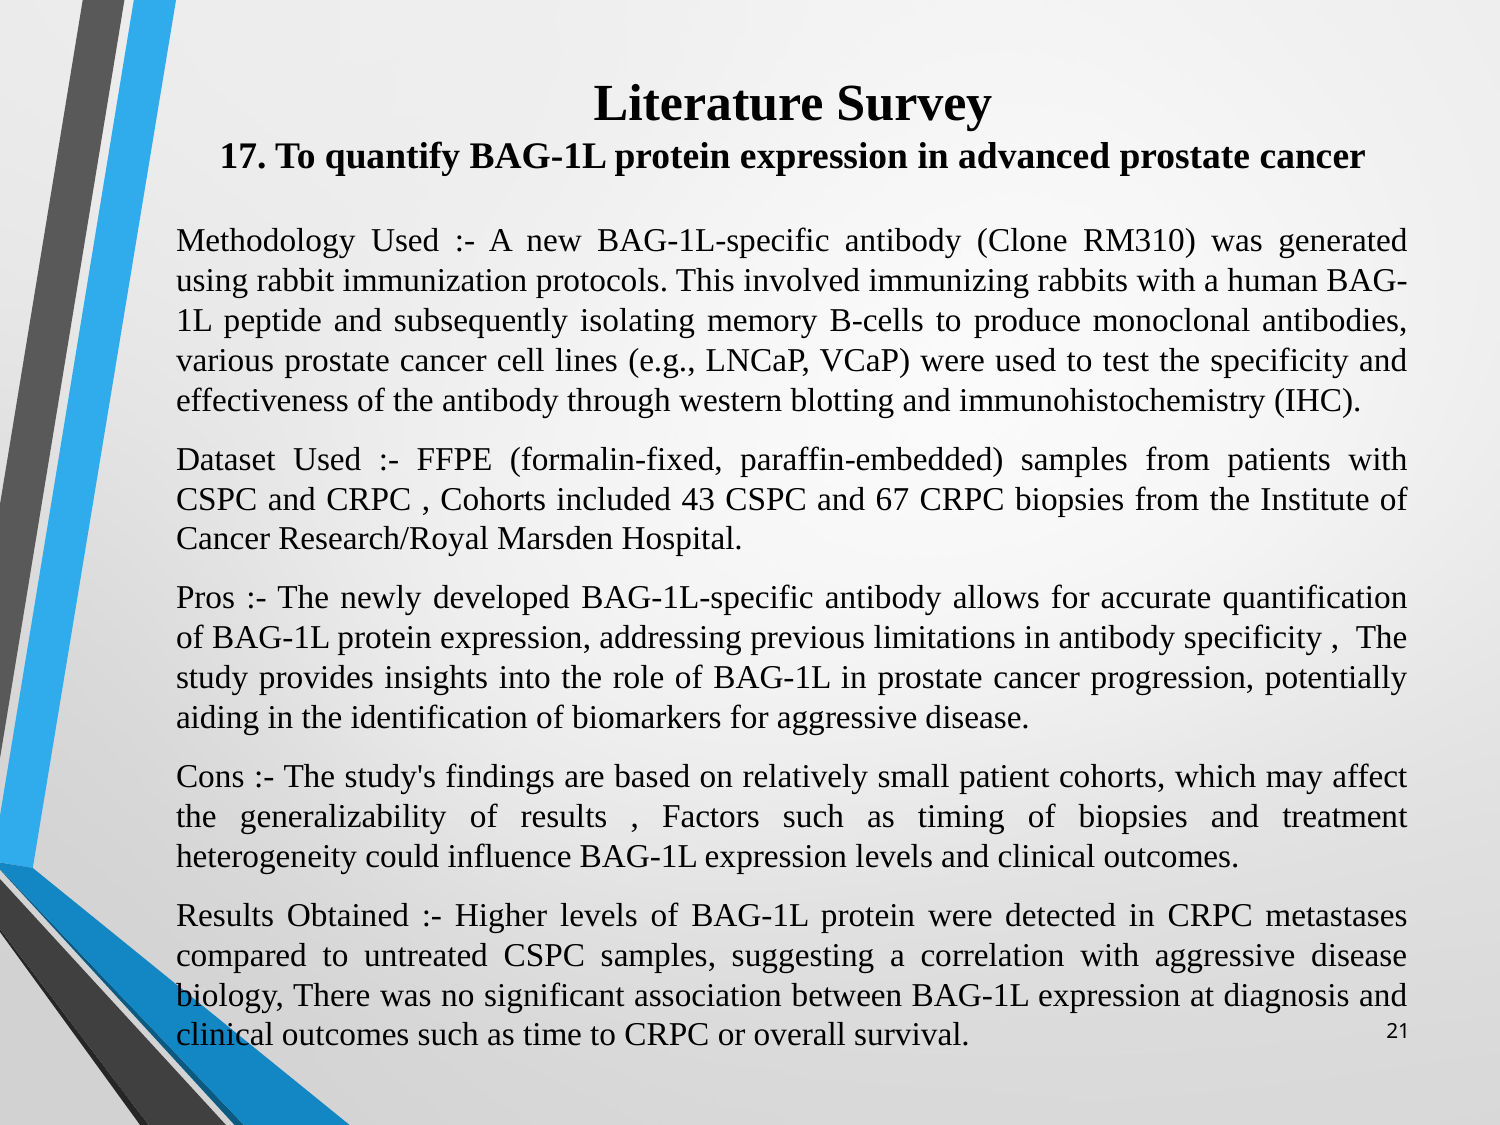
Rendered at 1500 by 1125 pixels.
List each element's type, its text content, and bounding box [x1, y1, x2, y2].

list Methodology Used :- A new BAG-1L-specific antibody (Clone RM310) was generated using rabbit immunization protocols. This involved immunizing rabbits with a human BAG-1L peptide and subsequently isolating memory B-cells to produce monoclonal antibodies, various prostate cancer cell lines (e.g., LNCaP, VCaP) were used to test the specificity and effectiveness of the antibody through western blotting and immunohistochemistry (IHC). Dataset Used :- FFPE (formalin-fixed, paraffin-embedded) samples from patients with CSPC and CRPC , Cohorts included 43 CSPC and 67 CRPC biopsies from the Institute of Cancer Research/Royal Marsden Hospital. Pros :- The newly developed BAG-1L-specific antibody allows for accurate quantification of BAG-1L protein expression, addressing previous limitations in antibody specificity , The study provides insights into the role of BAG-1L in prostate cancer progression, potentially aiding in the identification of biomarkers for aggressive disease. Cons :- The study's findings are based on relatively small patient cohorts, which may affect the generalizability of results , Factors such as timing of biopsies and treatment heterogeneity could influence BAG-1L expression levels and clinical outcomes. Results Obtained :- Higher levels of BAG-1L protein were detected in CRPC metastases compared to untreated CSPC samples, suggesting a correlation with aggressive disease biology, There was no significant association between BAG-1L expression at diagnosis and clinical outcomes such as time to CRPC or overall survival. [161, 209, 1425, 1062]
slide_number 21 [1354, 1001, 1425, 1062]
title Literature Survey 17. To quantify BAG-1L protein expression in advanced prostate cancer [161, 35, 1425, 209]
